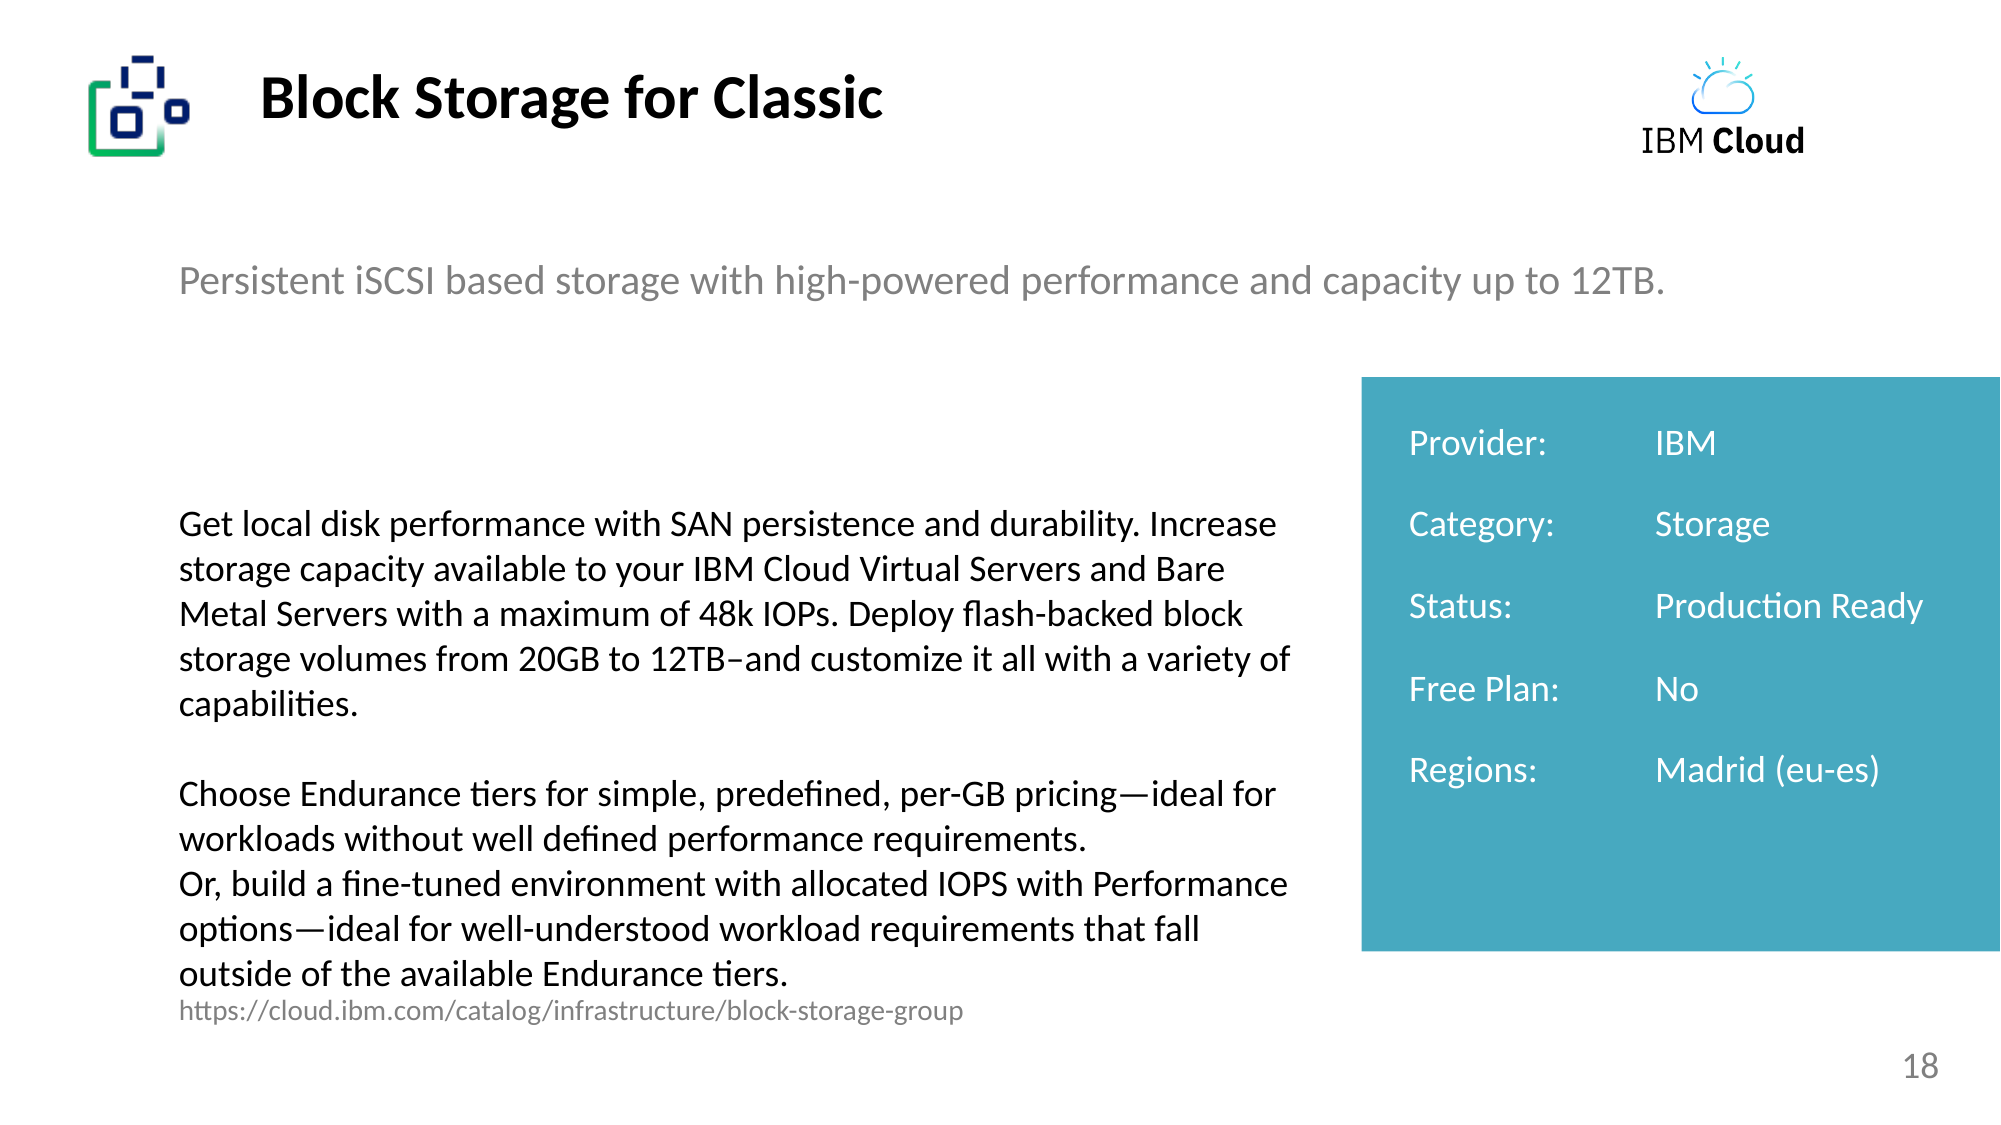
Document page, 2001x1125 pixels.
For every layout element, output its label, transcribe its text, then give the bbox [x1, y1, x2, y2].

picture [81, 48, 197, 165]
text_box Get local disk performance with SAN persistence and durability. Increase storage capacity available to your IBM Cloud Virtual Servers and Bare Metal Servers with a maximum of 48k IOPs. Deploy flash-backed block storage volumes from 20GB to 12TB–and customize it all with a variety of capabilities. Choose Endurance tiers for simple, predefined, per-GB pricing—ideal for workloads without well defined performance requirements. Or, build a fine-tuned environment with allocated IOPS with Performance options—ideal for well-understood workload requirements that fall outside of the available Endurance tiers. [163, 492, 1313, 553]
text_box Provider: [1394, 410, 1640, 471]
text_box 18 [1886, 1033, 2000, 1067]
text_box Persistent iSCSI based storage with high-powered performance and capacity up to 12TB. [163, 246, 1805, 307]
text_box Production Ready [1640, 574, 1969, 635]
text_box Free Plan: [1394, 656, 1640, 717]
text_box [1361, 377, 2000, 952]
picture [1640, 48, 1805, 165]
text_box No [1640, 656, 1969, 717]
text_box Block Storage for Classic [246, 49, 1638, 110]
text_box https://cloud.ibm.com/catalog/infrastructure/block-storage-group [163, 984, 1805, 1045]
text_box Madrid (eu-es) [1640, 738, 1969, 799]
text_box Category: [1394, 492, 1640, 553]
text_box Storage [1640, 492, 2000, 553]
text_box IBM [1640, 410, 2000, 471]
text_box Status: [1394, 574, 1640, 635]
text_box Regions: [1394, 738, 1640, 799]
